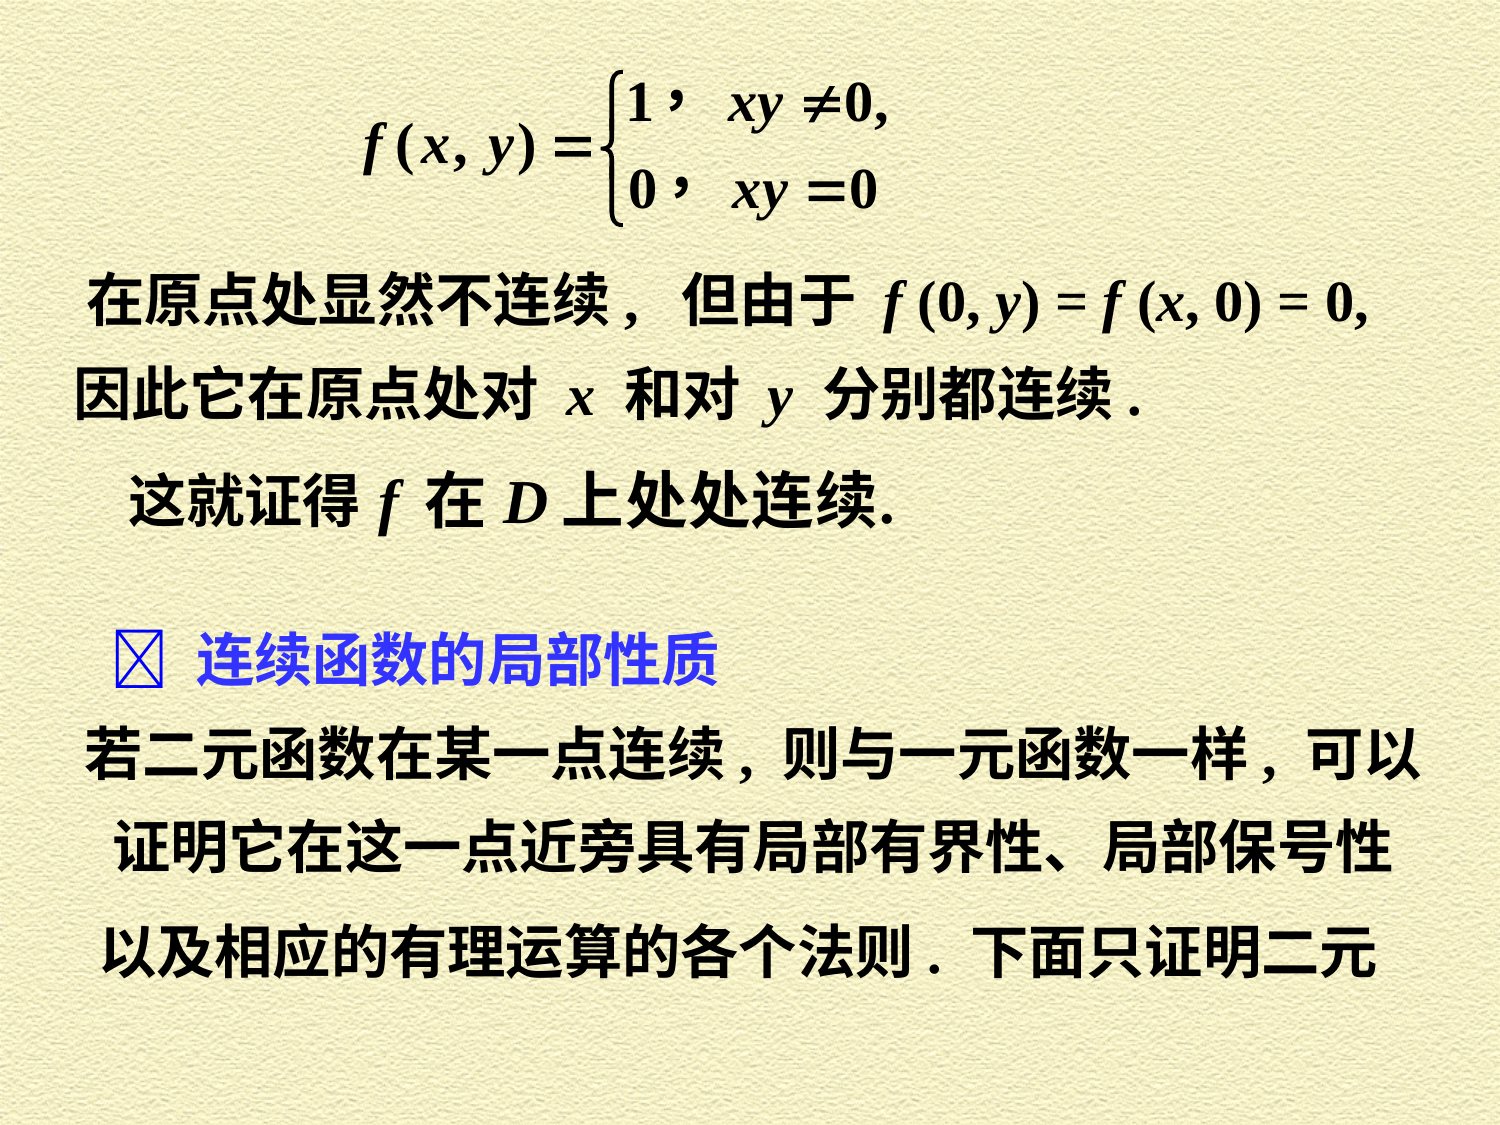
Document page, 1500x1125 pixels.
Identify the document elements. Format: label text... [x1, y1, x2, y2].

text_box 以及相应的有理运算的各个法则. 下面只证明二元 [83, 908, 1393, 993]
text_box 若二元函数在某一点连续, 则与一元函数一样, 可以 [70, 709, 1437, 795]
picture [0, 0, 1500, 1125]
text_box 因此它在原点处对 x 和对 y 分别都连续. [58, 350, 1360, 435]
text_box 在原点处显然不连续, 但由于 f (0, y) = f (x, 0) = 0, [71, 255, 1414, 341]
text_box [112, 456, 898, 543]
text_box  连续函数的局部性质 [95, 615, 809, 701]
text_box 证明它在这一点近旁具有局部有界性、局部保号性 [97, 802, 1409, 888]
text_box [348, 66, 891, 231]
